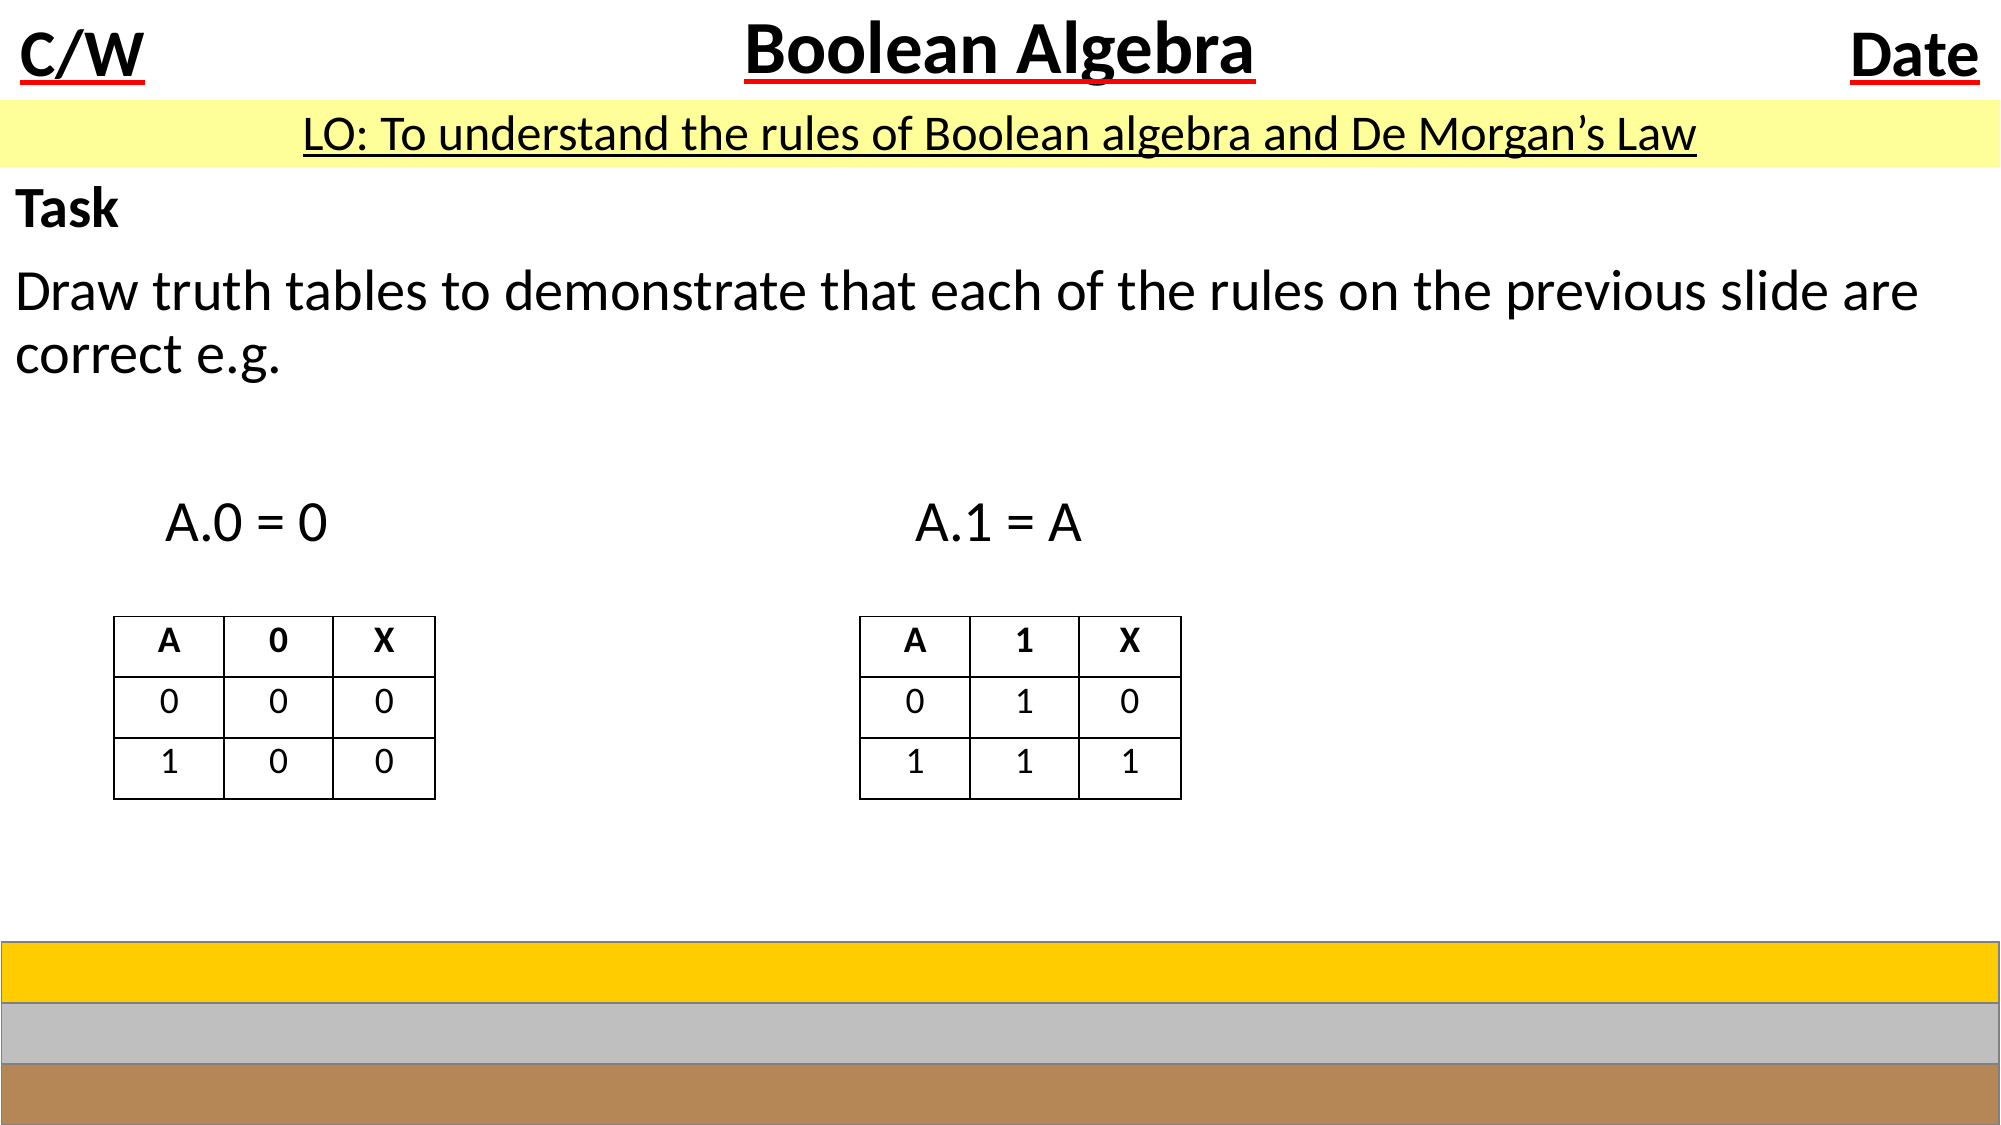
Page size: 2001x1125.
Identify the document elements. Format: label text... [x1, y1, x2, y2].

table_cell 1 [1080, 739, 1180, 798]
table_header A [115, 617, 223, 676]
table_header A [861, 617, 969, 676]
table_cell 1 [115, 739, 223, 798]
table_header 0 [225, 617, 332, 676]
table_cell 0 [115, 678, 223, 737]
table_cell 0 [334, 678, 434, 737]
table_header X [1080, 617, 1180, 676]
table_cell 0 [225, 678, 332, 737]
table_cell 0 [861, 678, 969, 737]
table_cell 1 [861, 739, 969, 798]
table_cell 1 [971, 739, 1078, 798]
table_cell 0 [334, 739, 434, 798]
table_cell 0 [1080, 678, 1180, 737]
list LO: To understand the rules of Boolean algebra and De Morgan’s Law [0, 99, 2000, 167]
table_header 1 [971, 617, 1078, 676]
list Task Draw truth tables to demonstrate that each of the rules on the previous slide are correct e.g. A.0 = 0 A.1 = A [0, 169, 1999, 942]
table_cell 0 [225, 739, 332, 798]
table_cell 1 [971, 678, 1078, 737]
title Boolean Algebra [0, 0, 2000, 99]
table_header X [334, 617, 434, 676]
